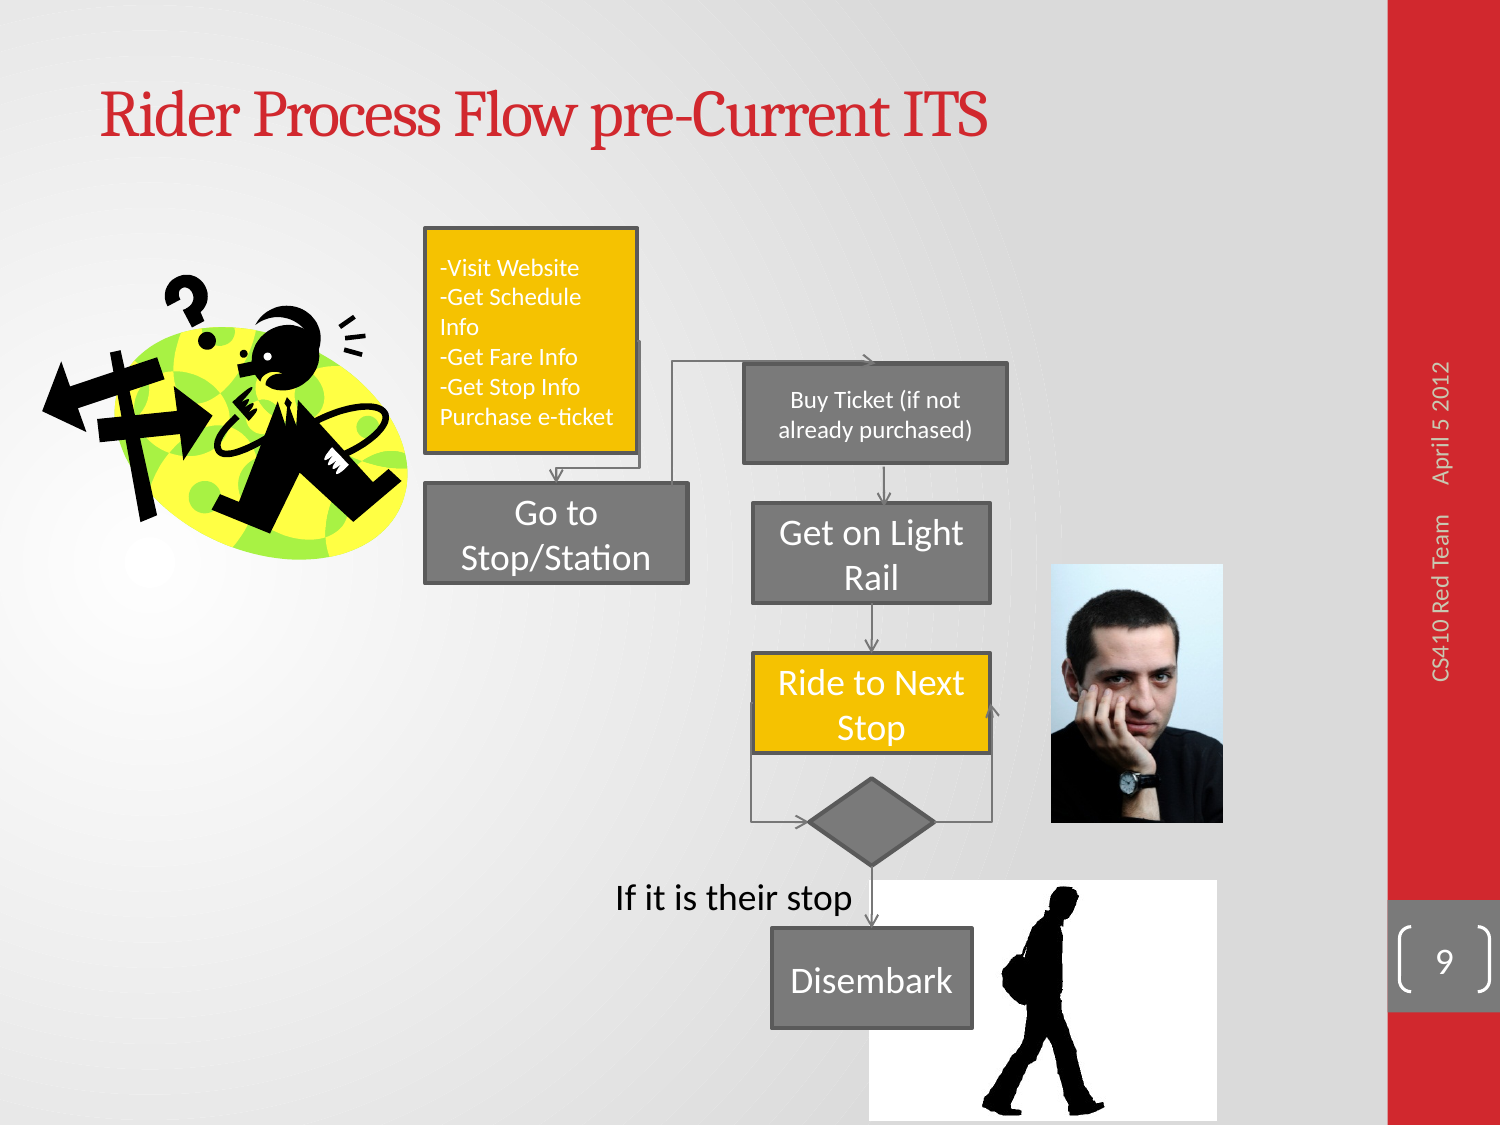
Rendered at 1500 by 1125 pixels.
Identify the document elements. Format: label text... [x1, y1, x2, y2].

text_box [752, 702, 810, 823]
text_box If it is their stop [600, 865, 868, 926]
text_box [671, 362, 877, 488]
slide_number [1408, 100, 1469, 500]
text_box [555, 340, 638, 484]
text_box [933, 702, 991, 823]
text_box Rider Process Flow pre-Current ITS [84, 62, 1004, 158]
text_box Get on Light Rail [751, 501, 992, 605]
text_box Disembark [770, 926, 866, 1030]
text_box Go to Stop/Station [423, 481, 690, 585]
text_box -Visit Website -Get Schedule Info -Get Fare Info -Get Stop Info Purchase e-ticket [423, 226, 639, 455]
text_box Buy Ticket (if not already purchased) [886, 361, 1009, 465]
picture [41, 271, 426, 577]
text_box Ride to Next Stop [751, 651, 992, 755]
footer CS410 Red Team [1408, 500, 1469, 889]
picture [1050, 563, 1224, 823]
slide_number 9 [1397, 925, 1492, 994]
slide_number 42 [885, 501, 892, 509]
text_box [814, 776, 933, 867]
picture [869, 879, 1217, 1121]
